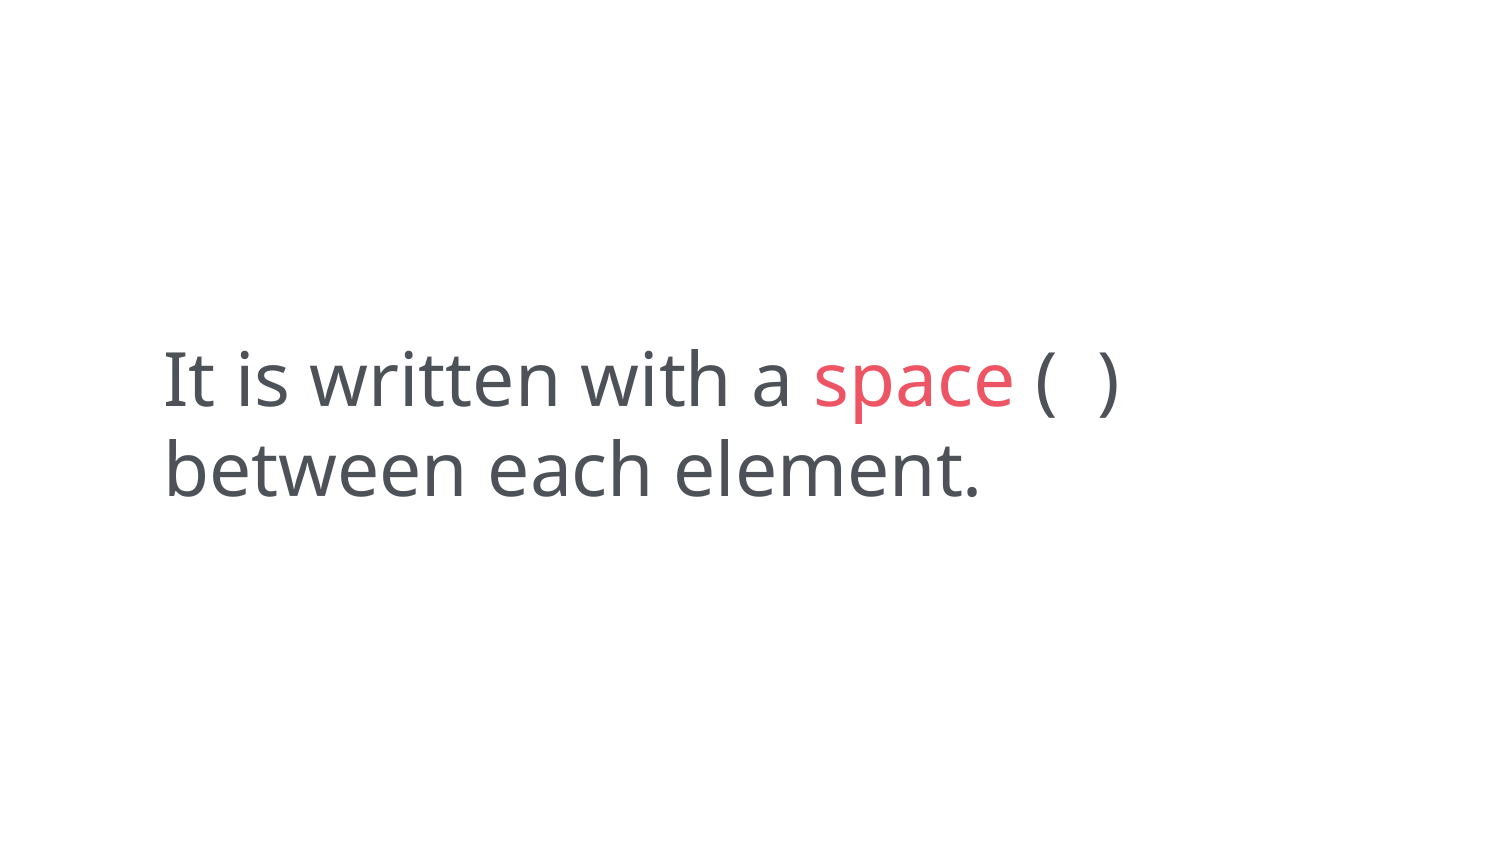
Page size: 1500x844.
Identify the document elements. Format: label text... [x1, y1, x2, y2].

text_box It is written with a space ( ) between each element. [148, 190, 1352, 654]
